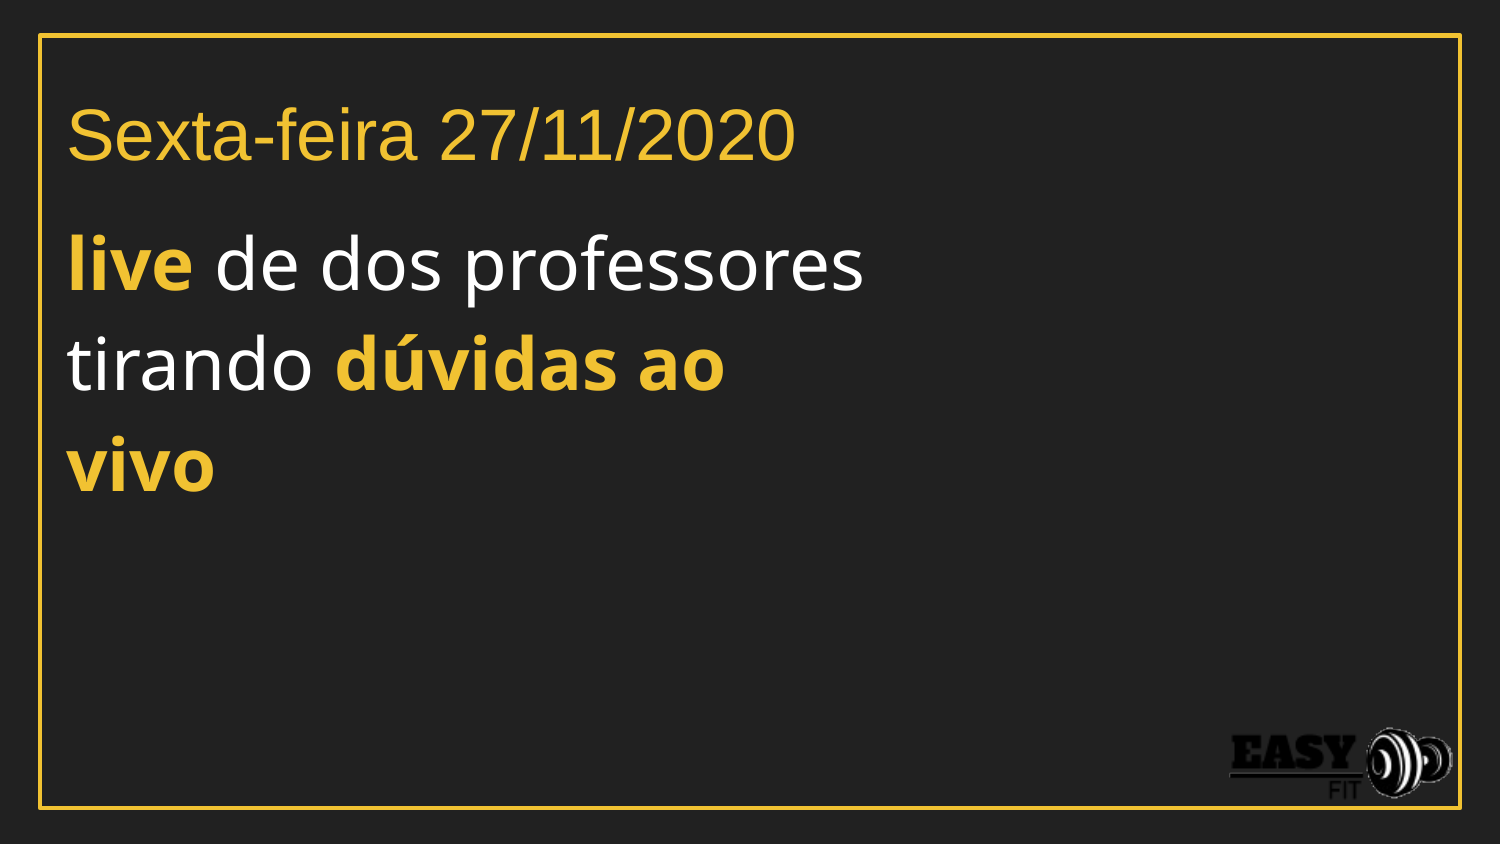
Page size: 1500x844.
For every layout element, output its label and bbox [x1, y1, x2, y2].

picture [1227, 716, 1463, 812]
text_box [40, 35, 1460, 808]
